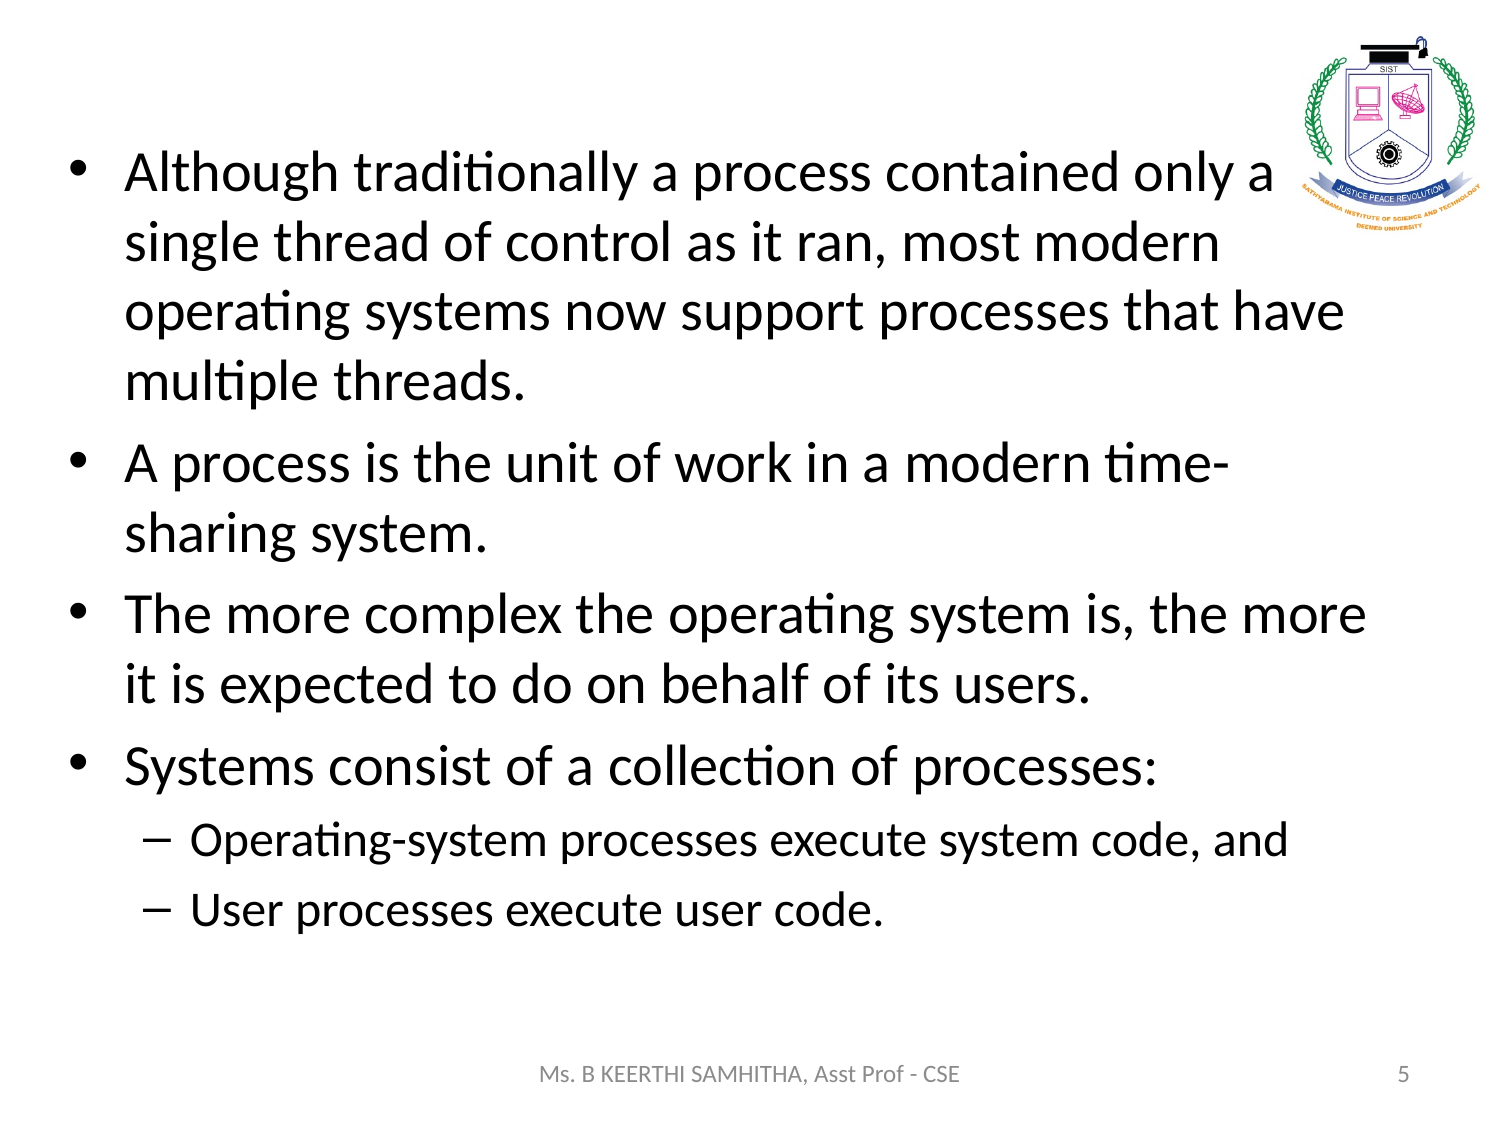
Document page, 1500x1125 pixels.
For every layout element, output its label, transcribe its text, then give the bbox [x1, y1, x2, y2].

slide_number 5 [1074, 1042, 1425, 1103]
footer Ms. B KEERTHI SAMHITHA, Asst Prof - CSE [512, 1042, 988, 1103]
list Although traditionally a process contained only a single thread of control as it ran, most modern operating systems now support processes that have multiple threads. A process is the unit of work in a modern time-sharing system. The more complex the operating system is, the more it is expected to do on behalf of its users. Systems consist of a collection of processes: Operating-system processes execute system code, and User processes execute user code. [53, 125, 1404, 1083]
picture [1280, 30, 1500, 251]
